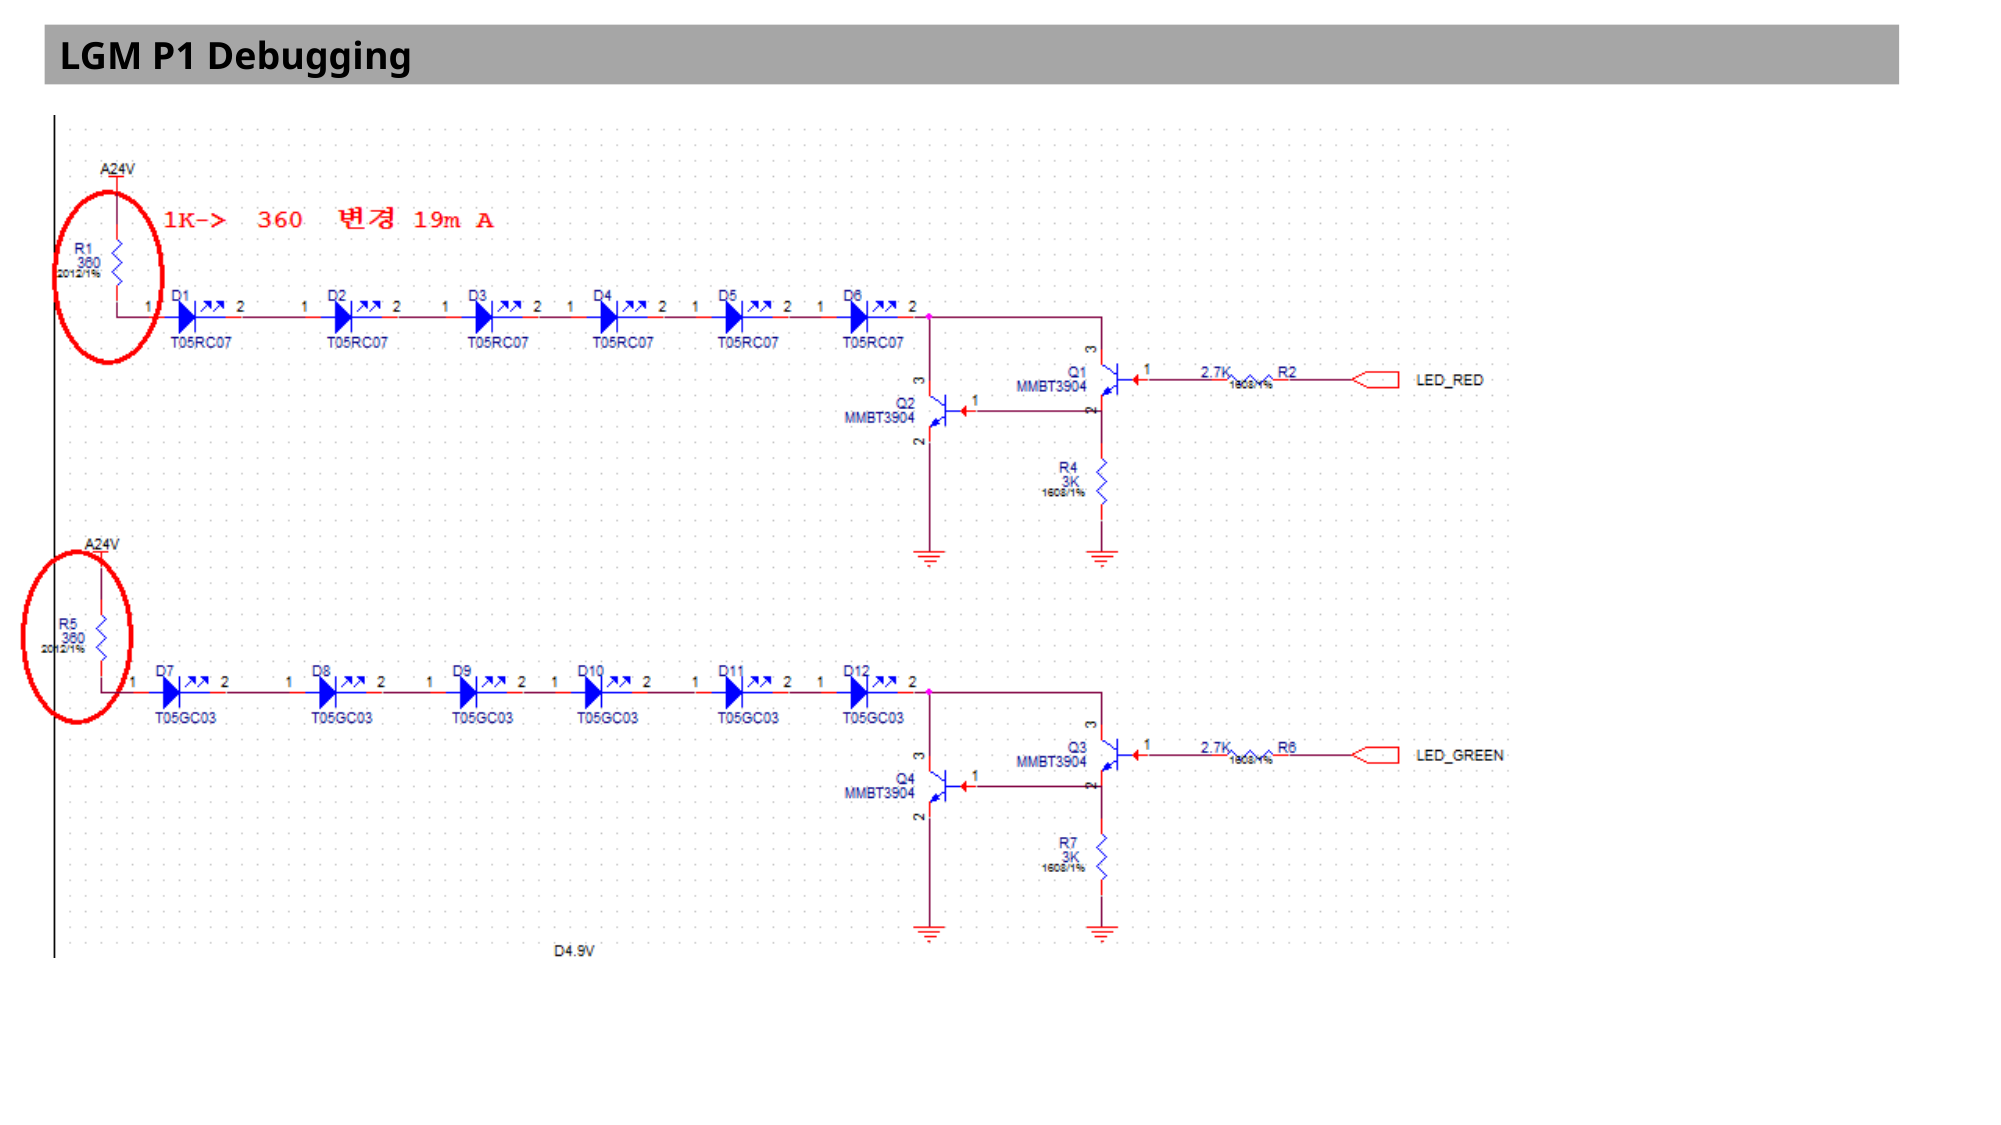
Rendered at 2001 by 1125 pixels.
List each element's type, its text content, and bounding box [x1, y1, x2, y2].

picture [17, 115, 1520, 958]
text_box LGM P1 Debugging [44, 24, 1900, 85]
